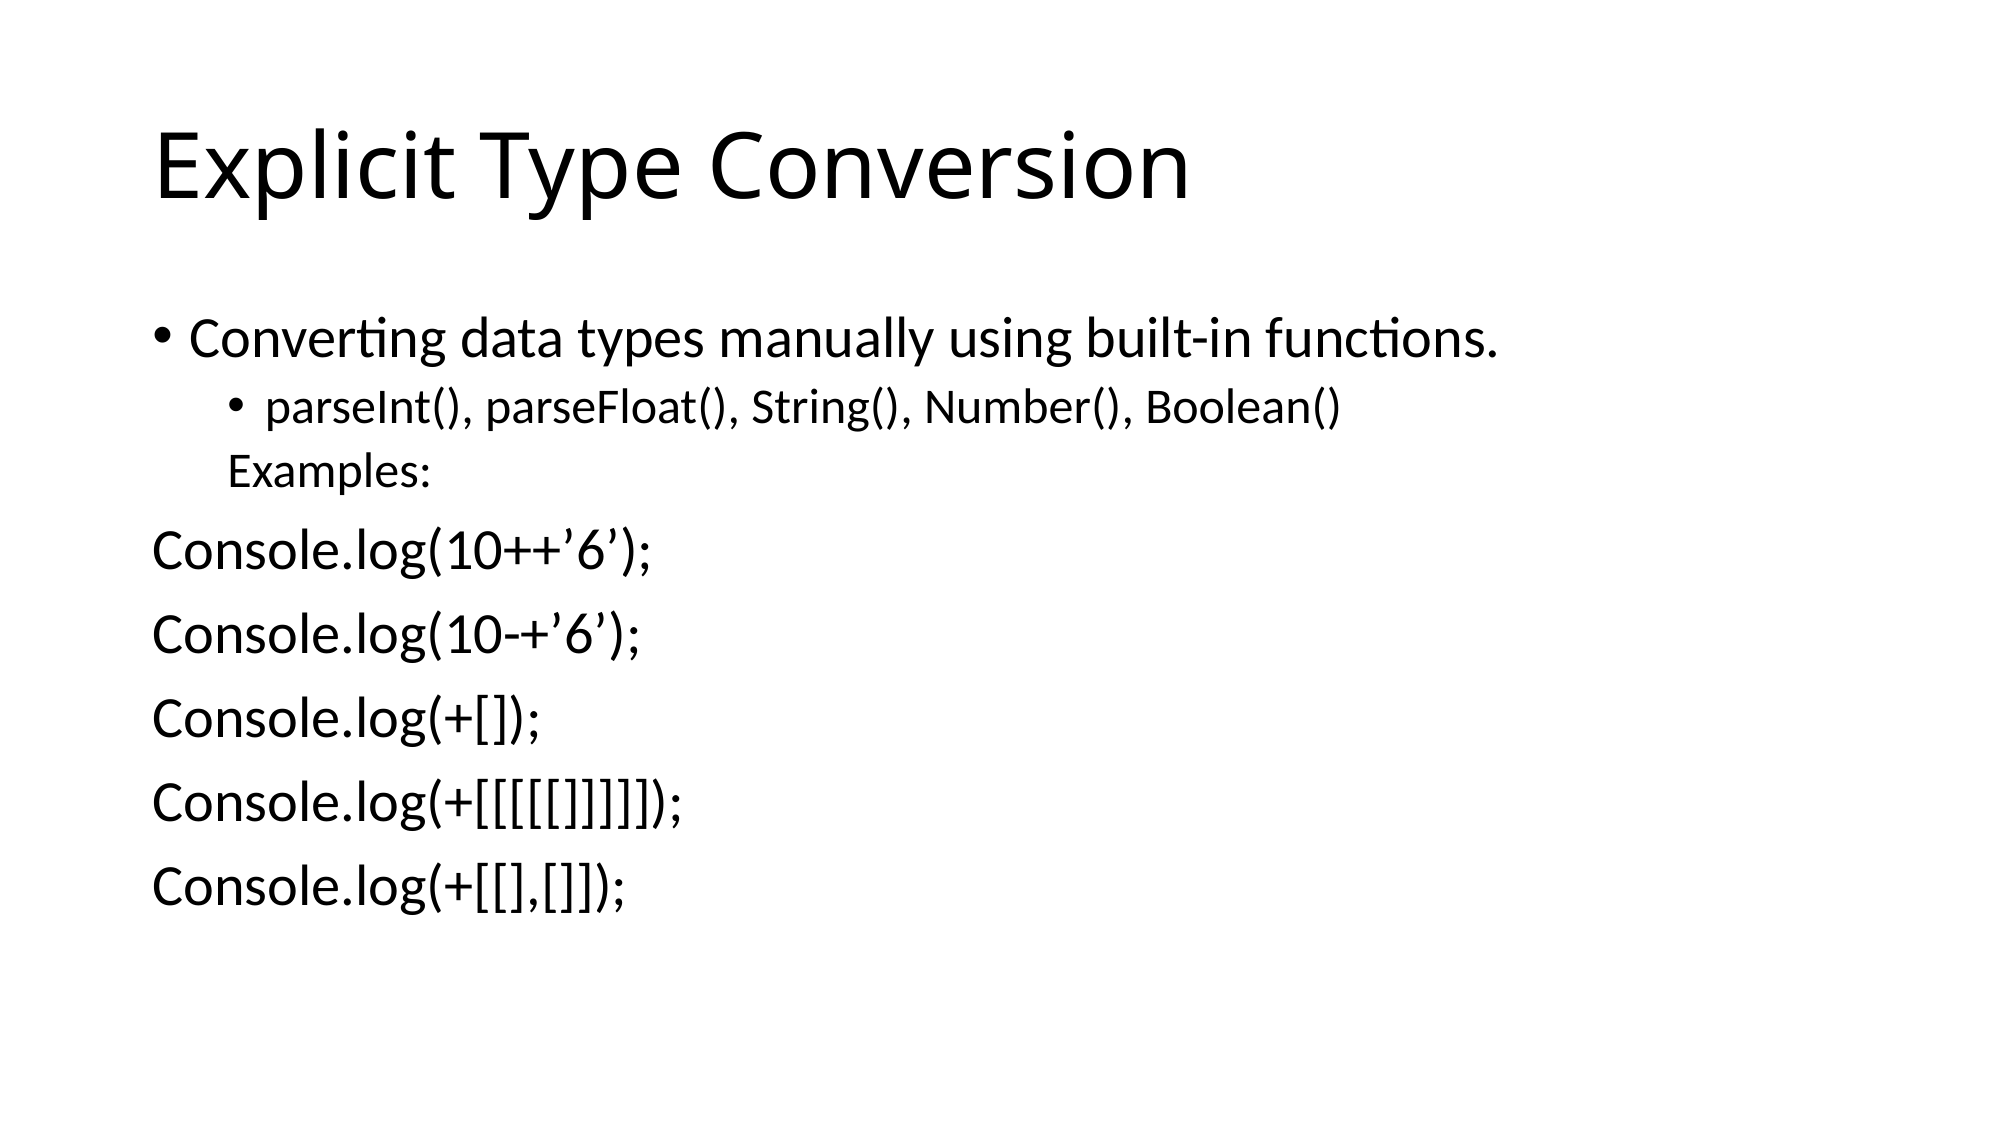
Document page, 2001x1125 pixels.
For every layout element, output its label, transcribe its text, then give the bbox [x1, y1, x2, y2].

title Explicit Type Conversion [137, 59, 1863, 278]
list Converting data types manually using built-in functions. parseInt(), parseFloat(), String(), Number(), Boolean() Examples: Console.log(10++’6’); Console.log(10-+’6’); Console.log(+[]); Console.log(+[[[[[]]]]]); Console.log(+[[],[]]); [137, 299, 1863, 1014]
